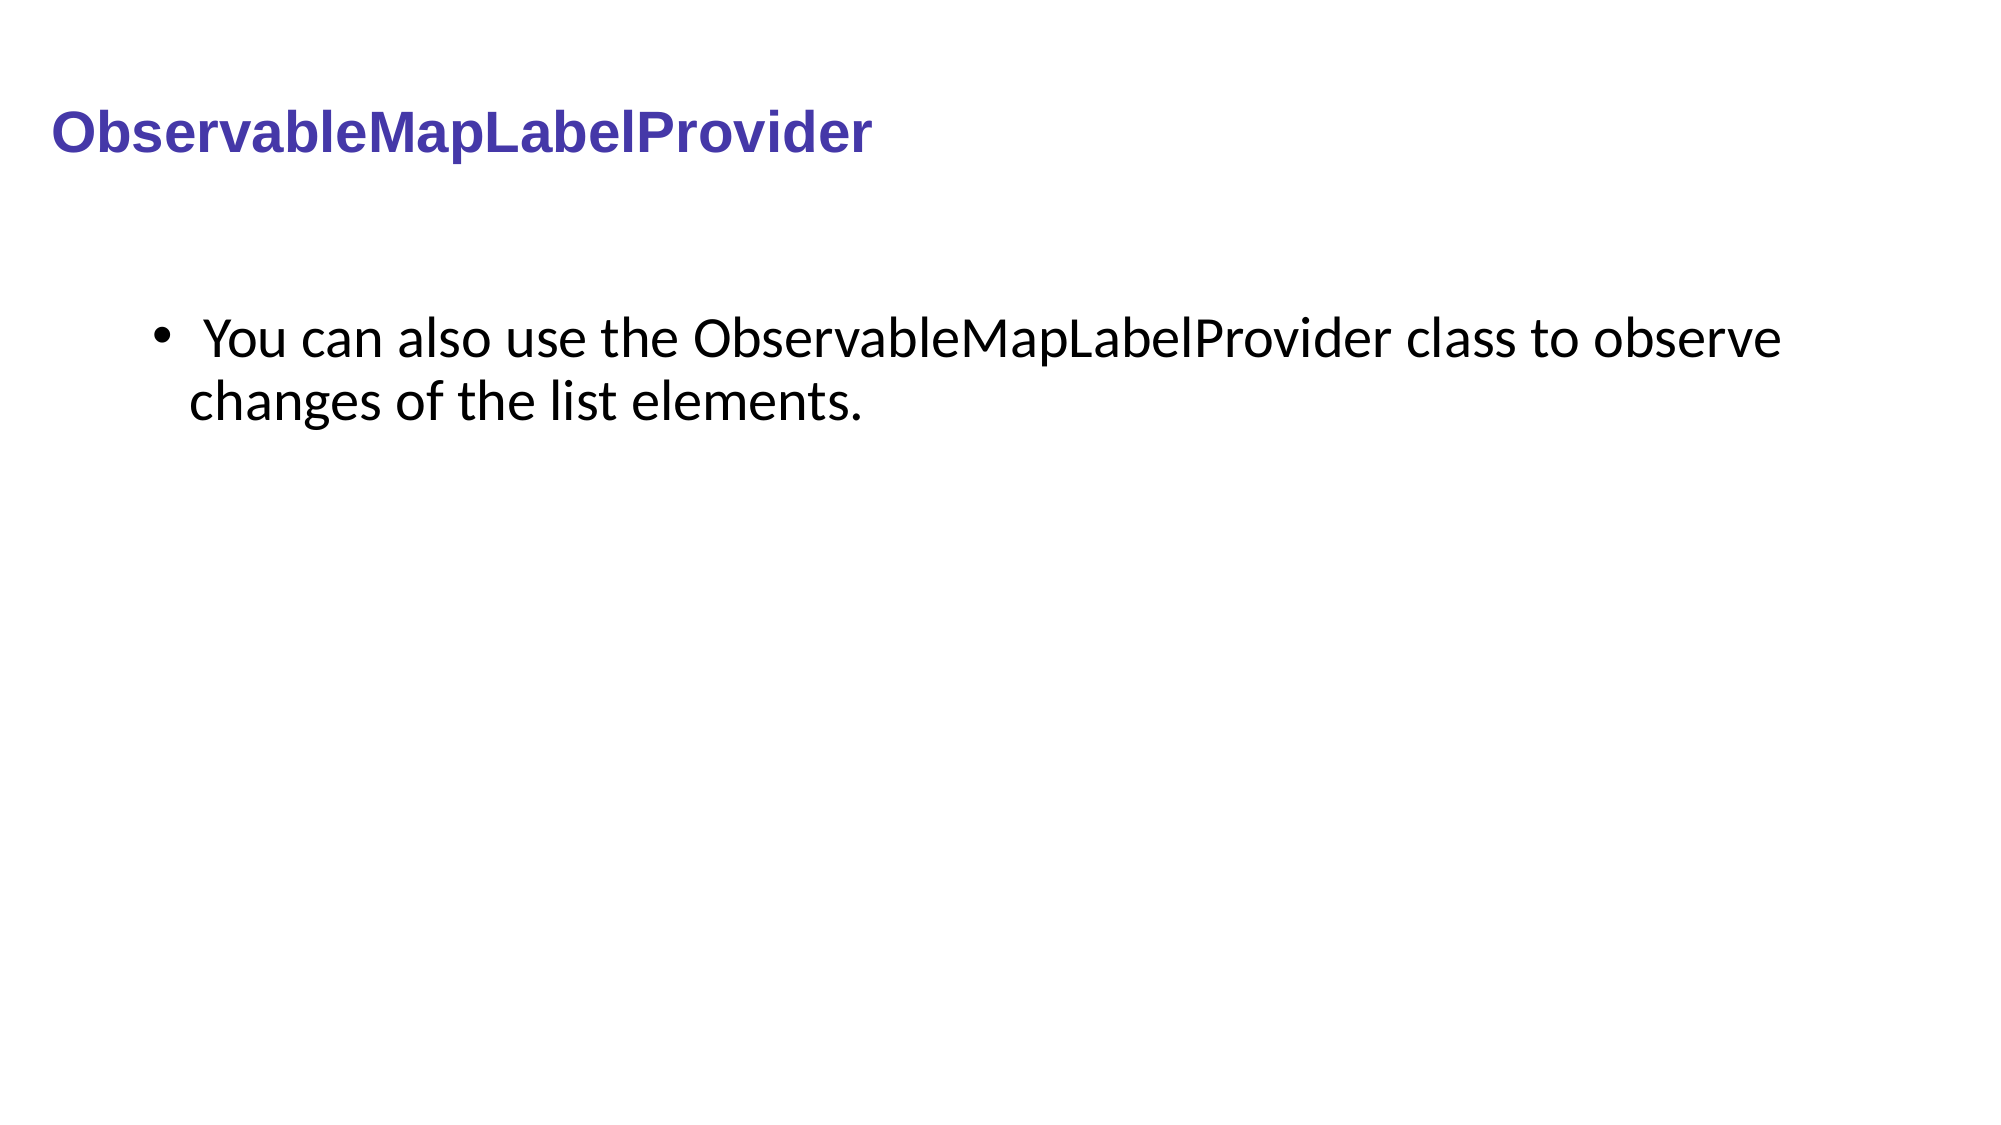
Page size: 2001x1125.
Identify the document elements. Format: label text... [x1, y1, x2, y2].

list You can also use the ObservableMapLabelProvider class to observe changes of the list elements. [137, 299, 1863, 1014]
title ObservableMapLabelProvider [36, 59, 1762, 278]
